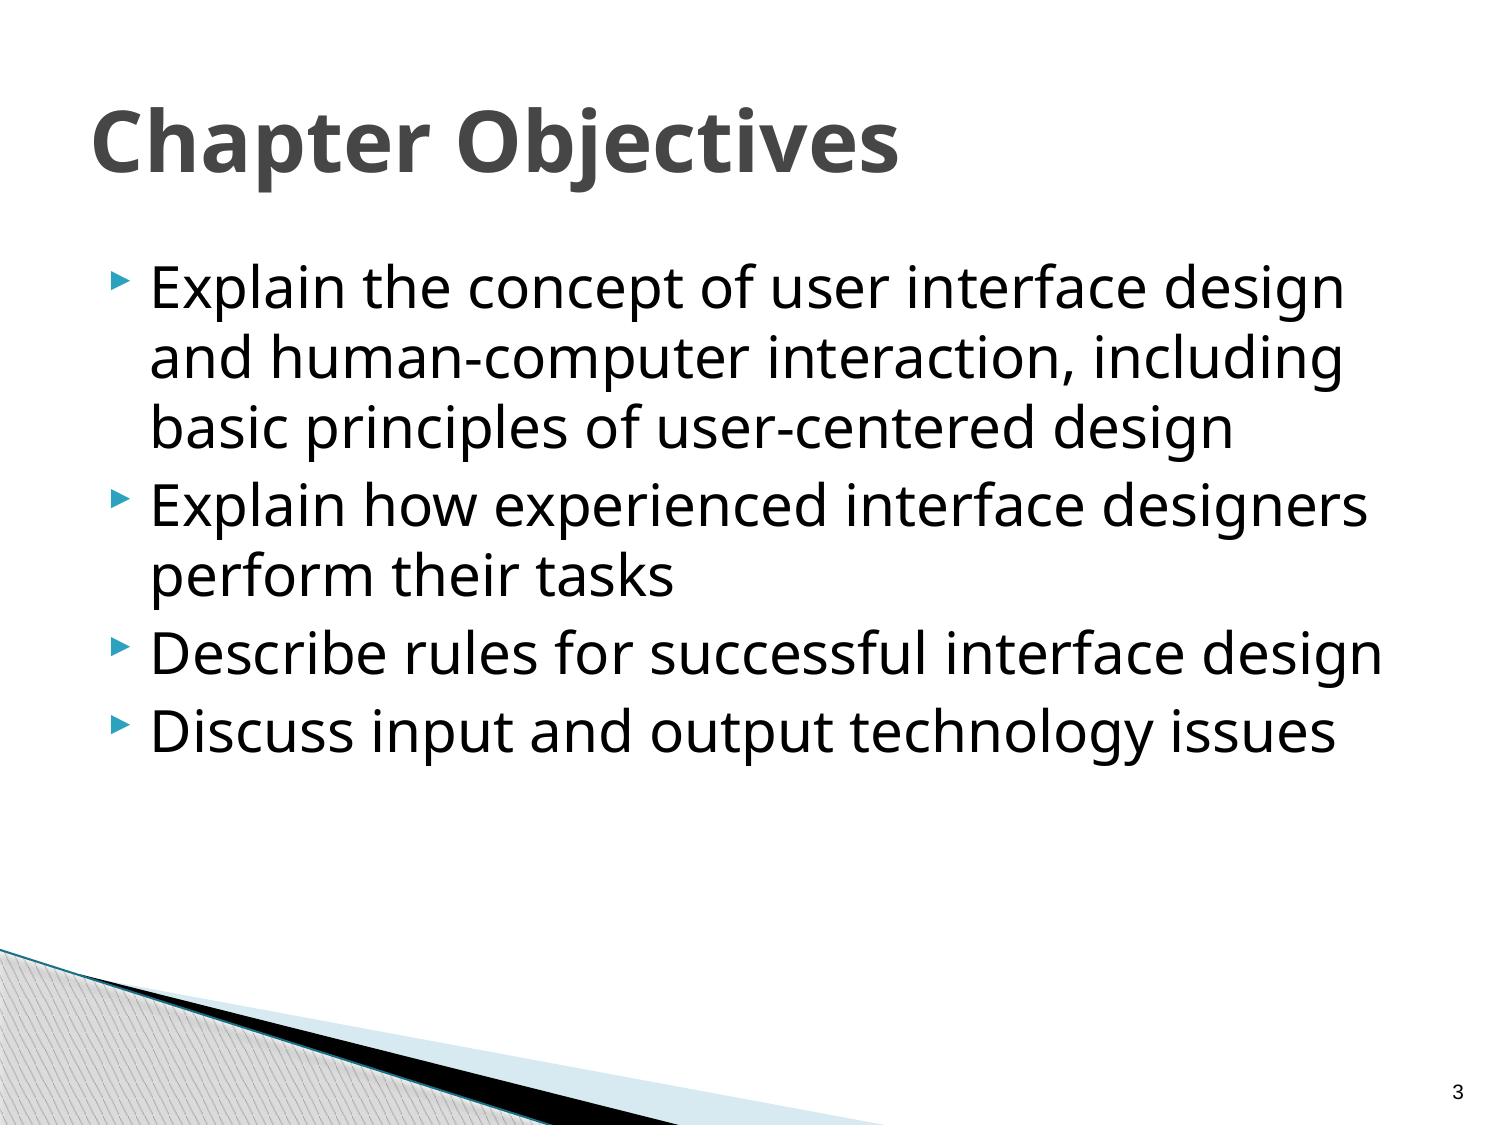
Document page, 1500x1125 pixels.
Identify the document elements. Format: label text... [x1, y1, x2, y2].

list Explain the concept of user interface design and human-computer interaction, including basic principles of user-centered design Explain how experienced interface designers perform their tasks Describe rules for successful interface design Discuss input and output technology issues [75, 243, 1425, 986]
slide_number 3 [1418, 1051, 1479, 1112]
title Chapter Objectives [75, 45, 1425, 233]
